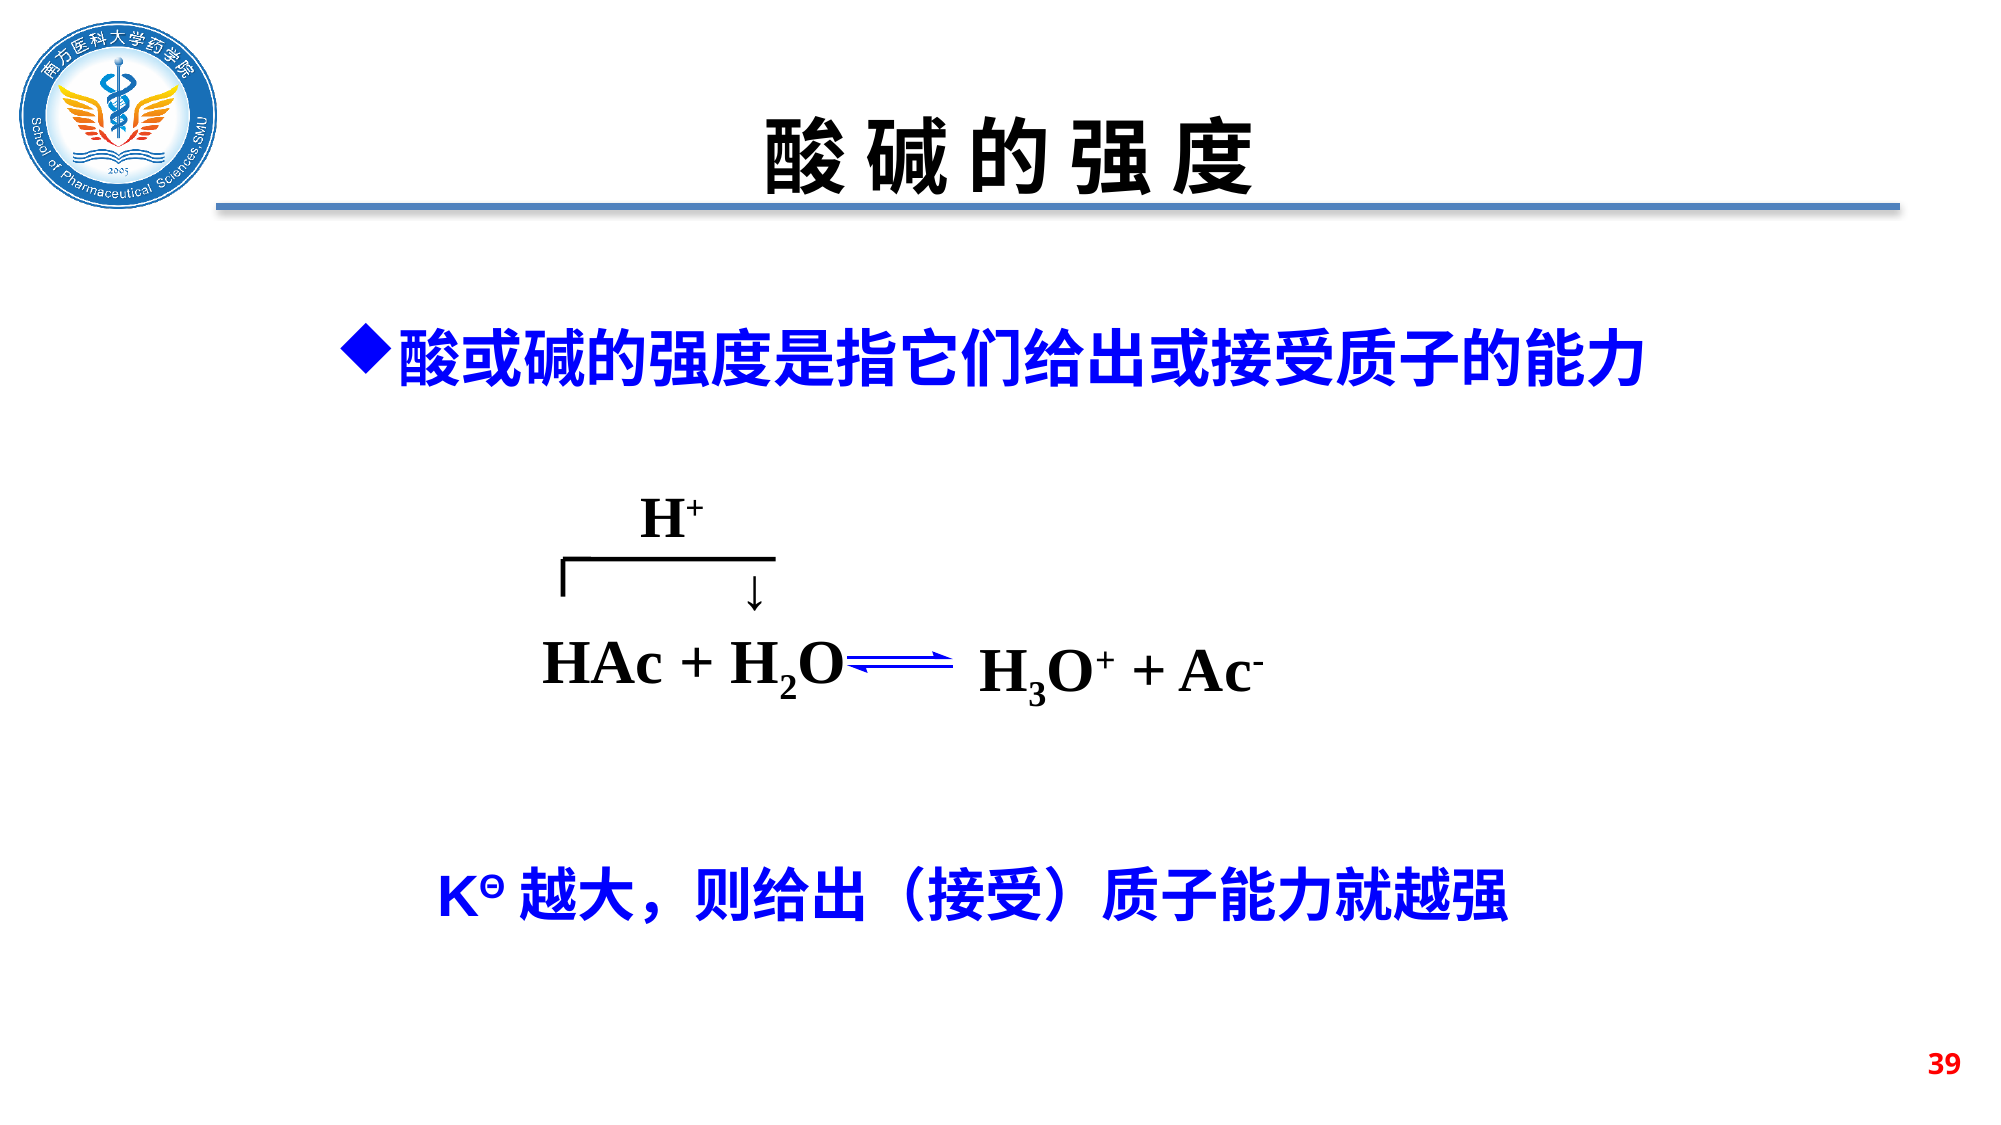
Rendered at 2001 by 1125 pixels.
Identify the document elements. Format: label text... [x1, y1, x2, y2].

picture [19, 21, 217, 209]
title 酸 碱 的 强 度 [409, 89, 1610, 219]
text_box 酸或碱的强度是指它们给出或接受质子的能力 [320, 273, 1680, 402]
slide_number 39 [1509, 1034, 1977, 1095]
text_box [562, 467, 851, 608]
text_box KΘ越大，则给出（接受）质子能力就越强 [422, 822, 1525, 936]
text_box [527, 609, 1353, 707]
